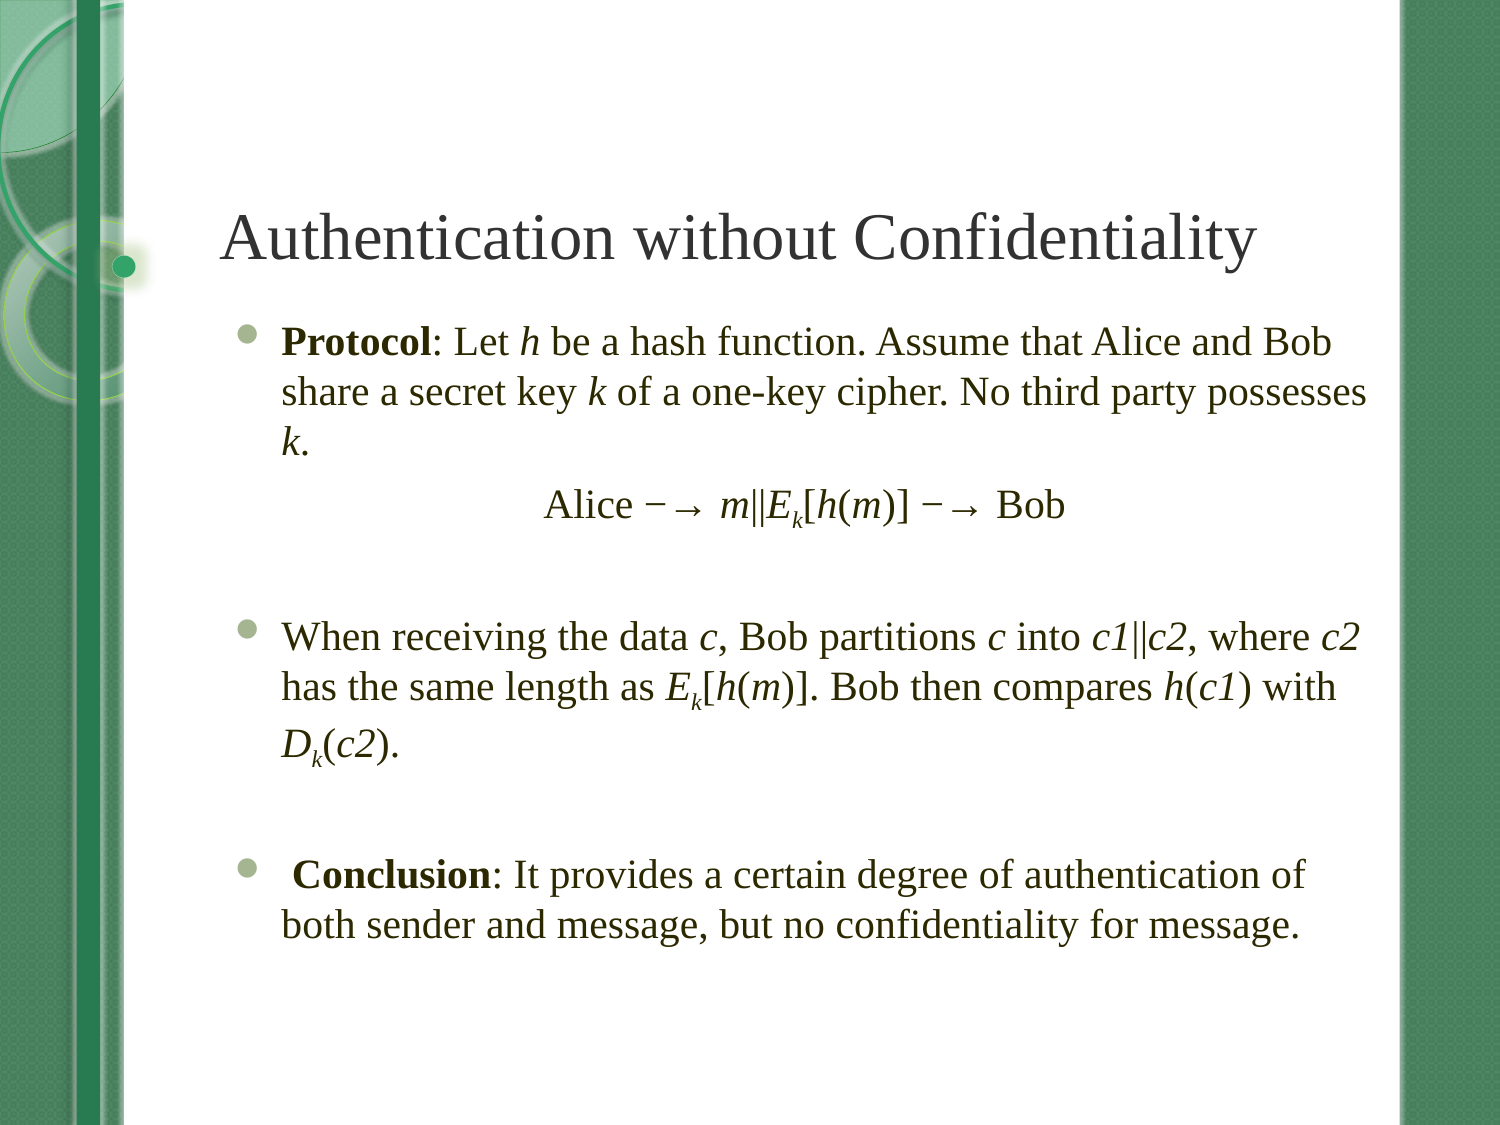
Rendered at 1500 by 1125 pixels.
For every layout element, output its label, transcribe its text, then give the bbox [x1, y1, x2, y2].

title Authentication without Confidentiality [204, 138, 1388, 327]
list Protocol: Let h be a hash function. Assume that Alice and Bob share a secret key k of a one-key cipher. No third party possesses k. Alice −→ m||Ek[h(m)] −→ Bob When receiving the data c, Bob partitions c into c1||c2, where c2 has the same length as Ek[h(m)]. Bob then compares h(c1) with Dk(c2). Conclusion: It provides a certain degree of authentication of both sender and message, but no confidentiality for message. [206, 306, 1400, 1024]
